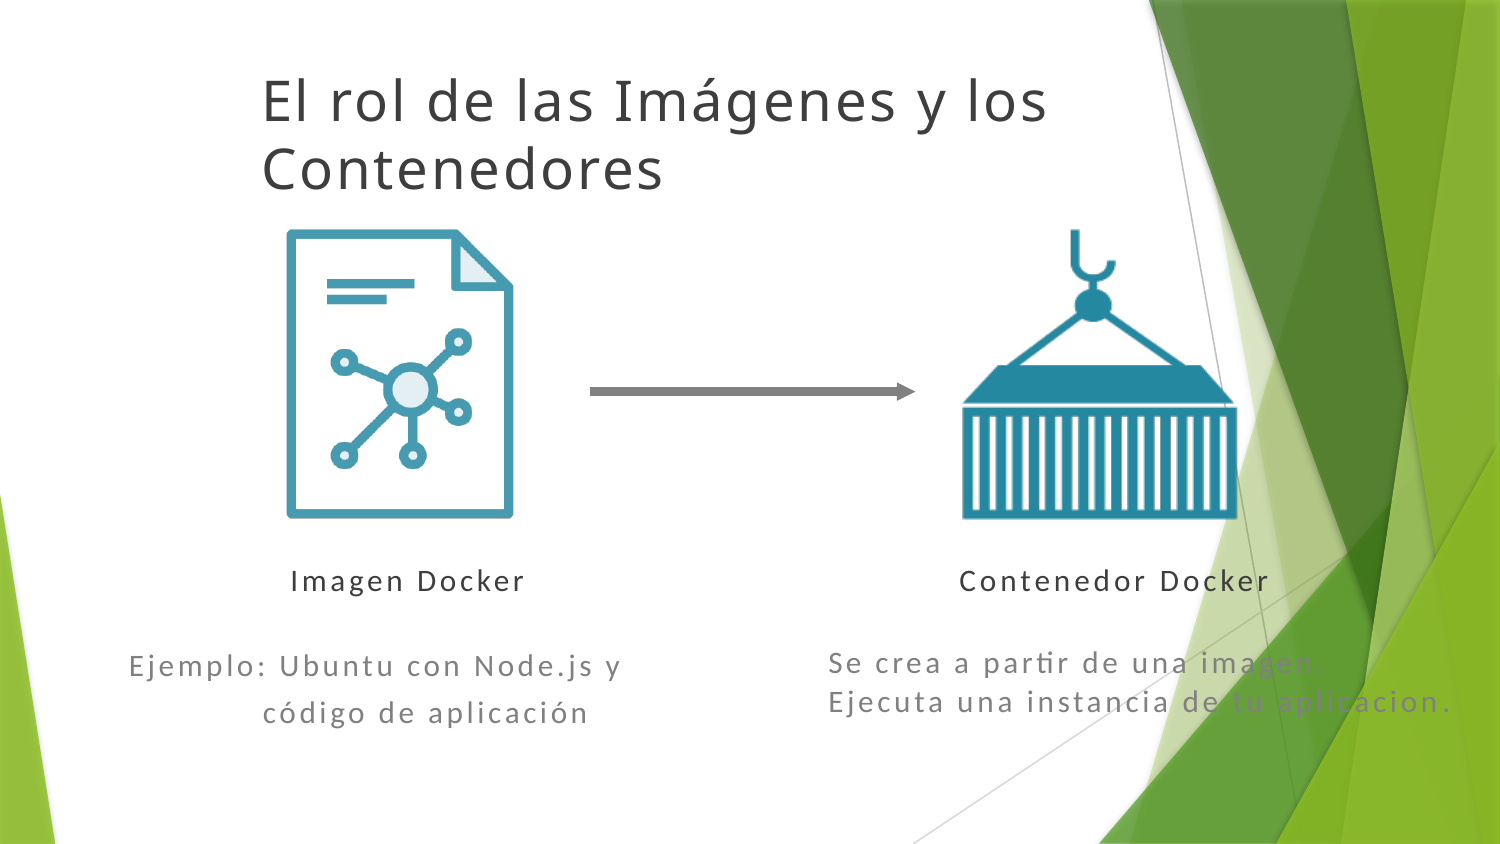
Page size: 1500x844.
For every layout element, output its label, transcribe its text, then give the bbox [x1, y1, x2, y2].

text_box Ejemplo: Ubuntu con Node.js y código de aplicación [127, 634, 673, 730]
text_box [281, 224, 519, 524]
text_box Contenedor Docker [957, 559, 1313, 599]
text_box Imagen Docker [288, 559, 563, 599]
title El rol de las Imágenes y los Contenedores [259, 63, 1458, 207]
text_box [915, 210, 1285, 539]
text_box [896, 382, 916, 401]
text_box Se crea a partir de una imagen. Ejecuta una instancia de tu aplicacion. [826, 640, 1458, 719]
